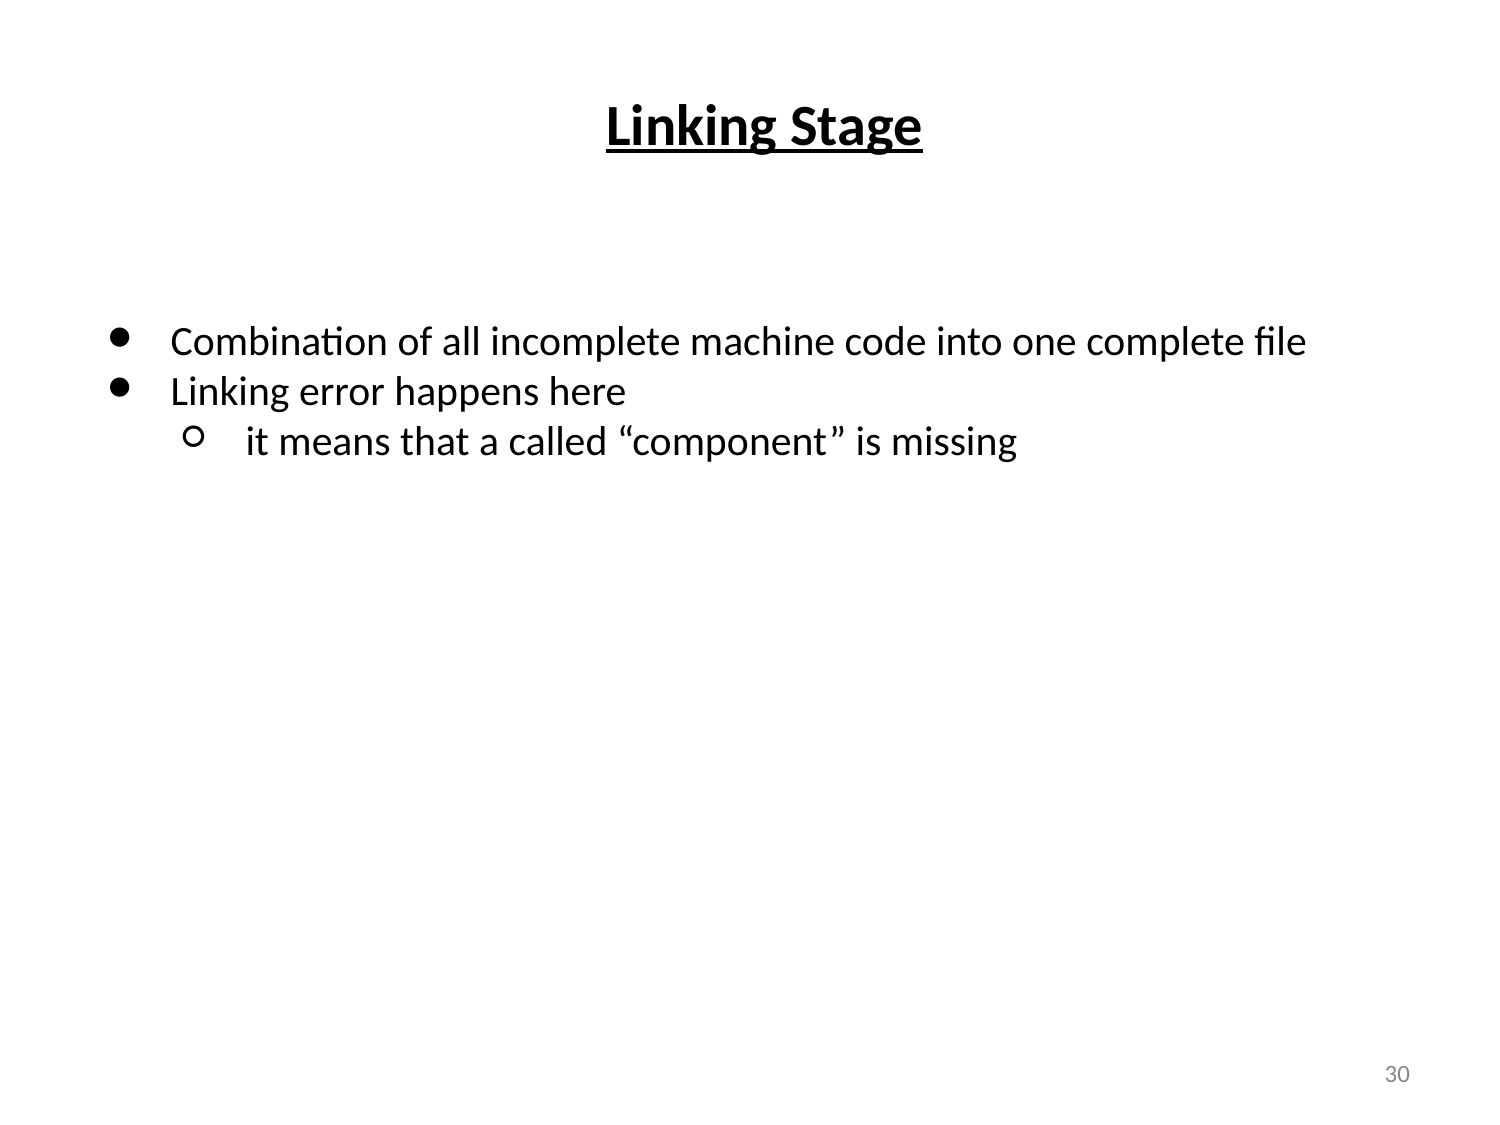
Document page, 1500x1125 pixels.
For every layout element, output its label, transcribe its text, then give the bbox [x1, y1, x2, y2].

slide_number 1 [1074, 1042, 1425, 1103]
text_box Linking Stage [80, 79, 1449, 193]
text_box Combination of all incomplete machine code into one complete file Linking error happens here it means that a called “component” is missing [80, 306, 1449, 754]
